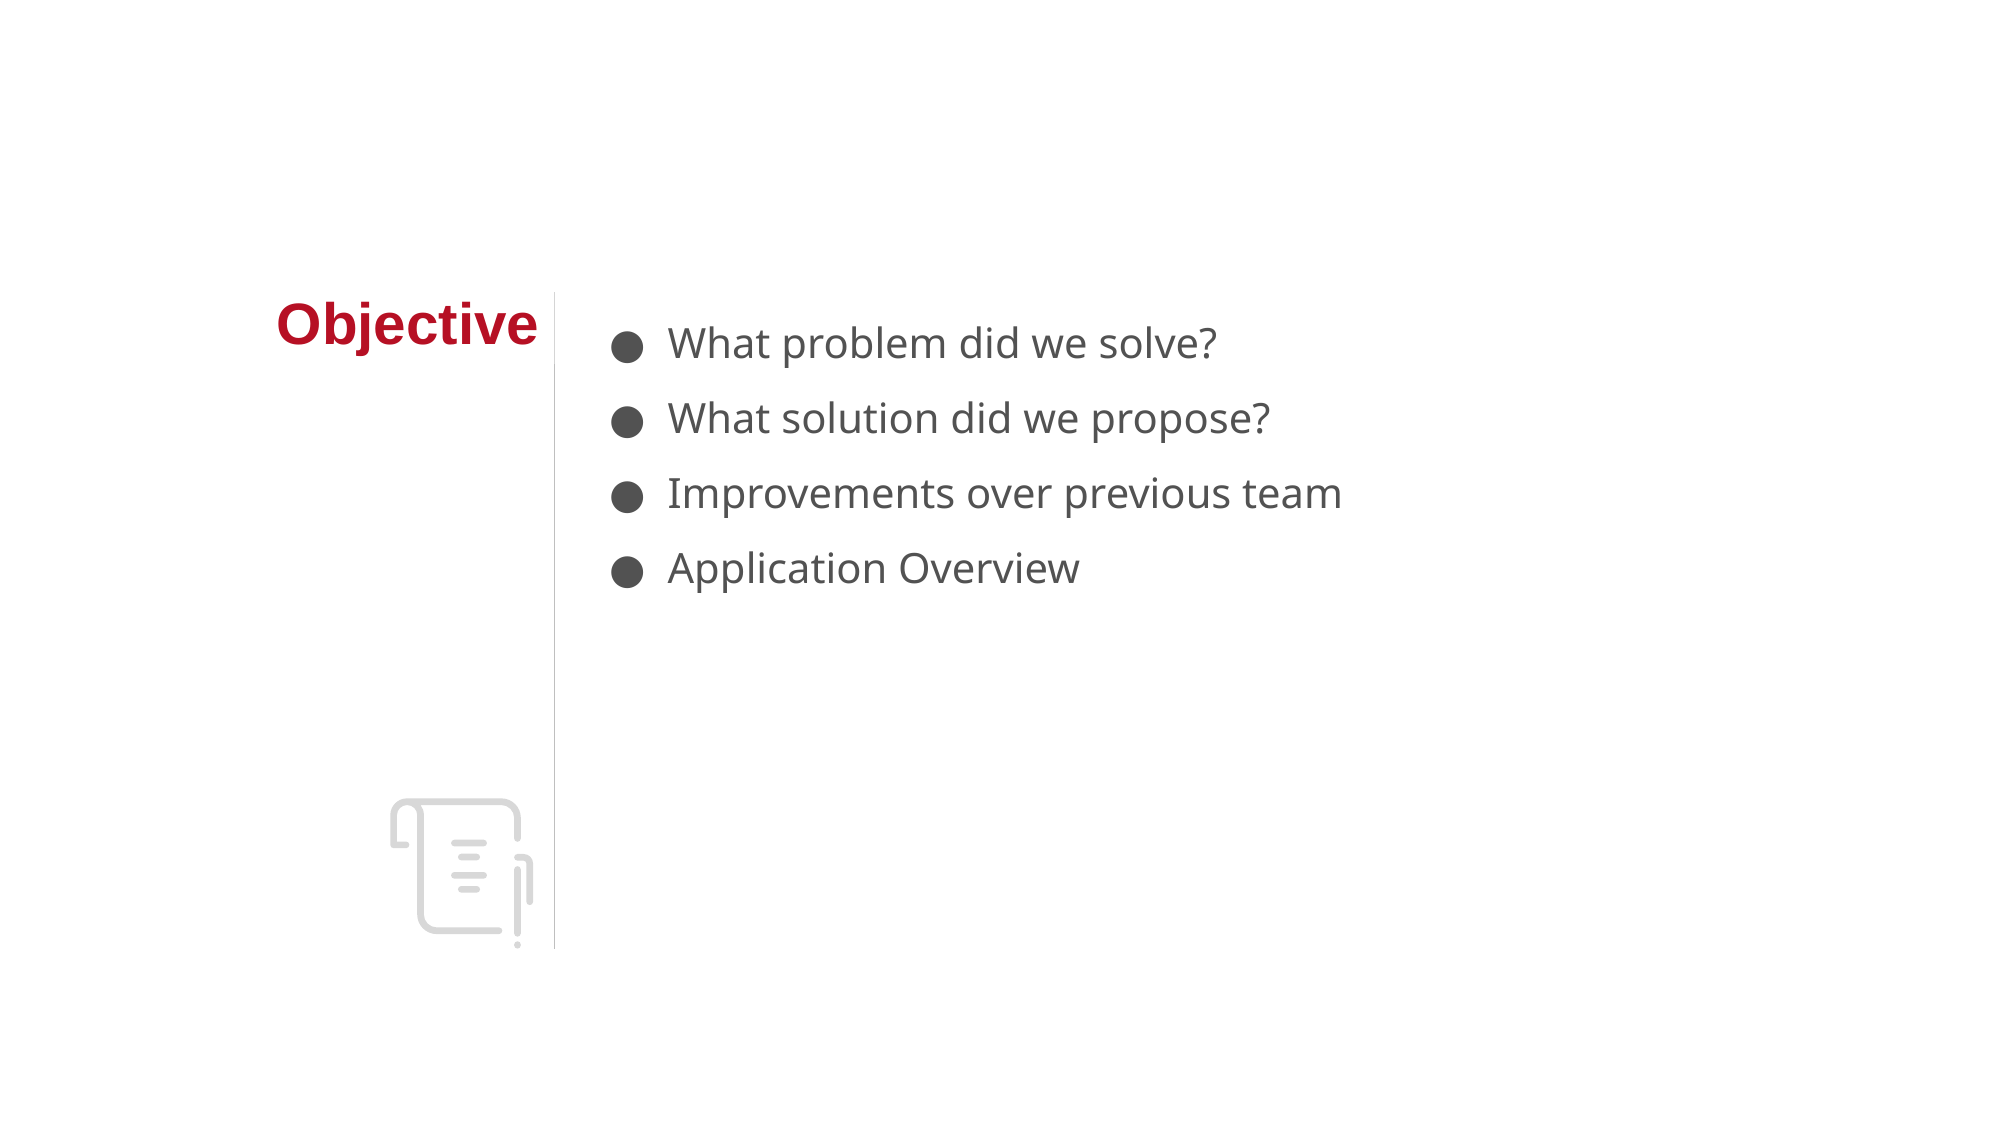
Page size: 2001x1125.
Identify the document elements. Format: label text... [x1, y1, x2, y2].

text_box [514, 866, 521, 937]
text_box Objective [124, 278, 555, 364]
text_box [514, 941, 521, 949]
text_box [390, 798, 521, 935]
text_box [514, 853, 534, 906]
text_box What problem did we solve? What solution did we propose? Improvements over previous team Application Overview [577, 292, 1892, 949]
